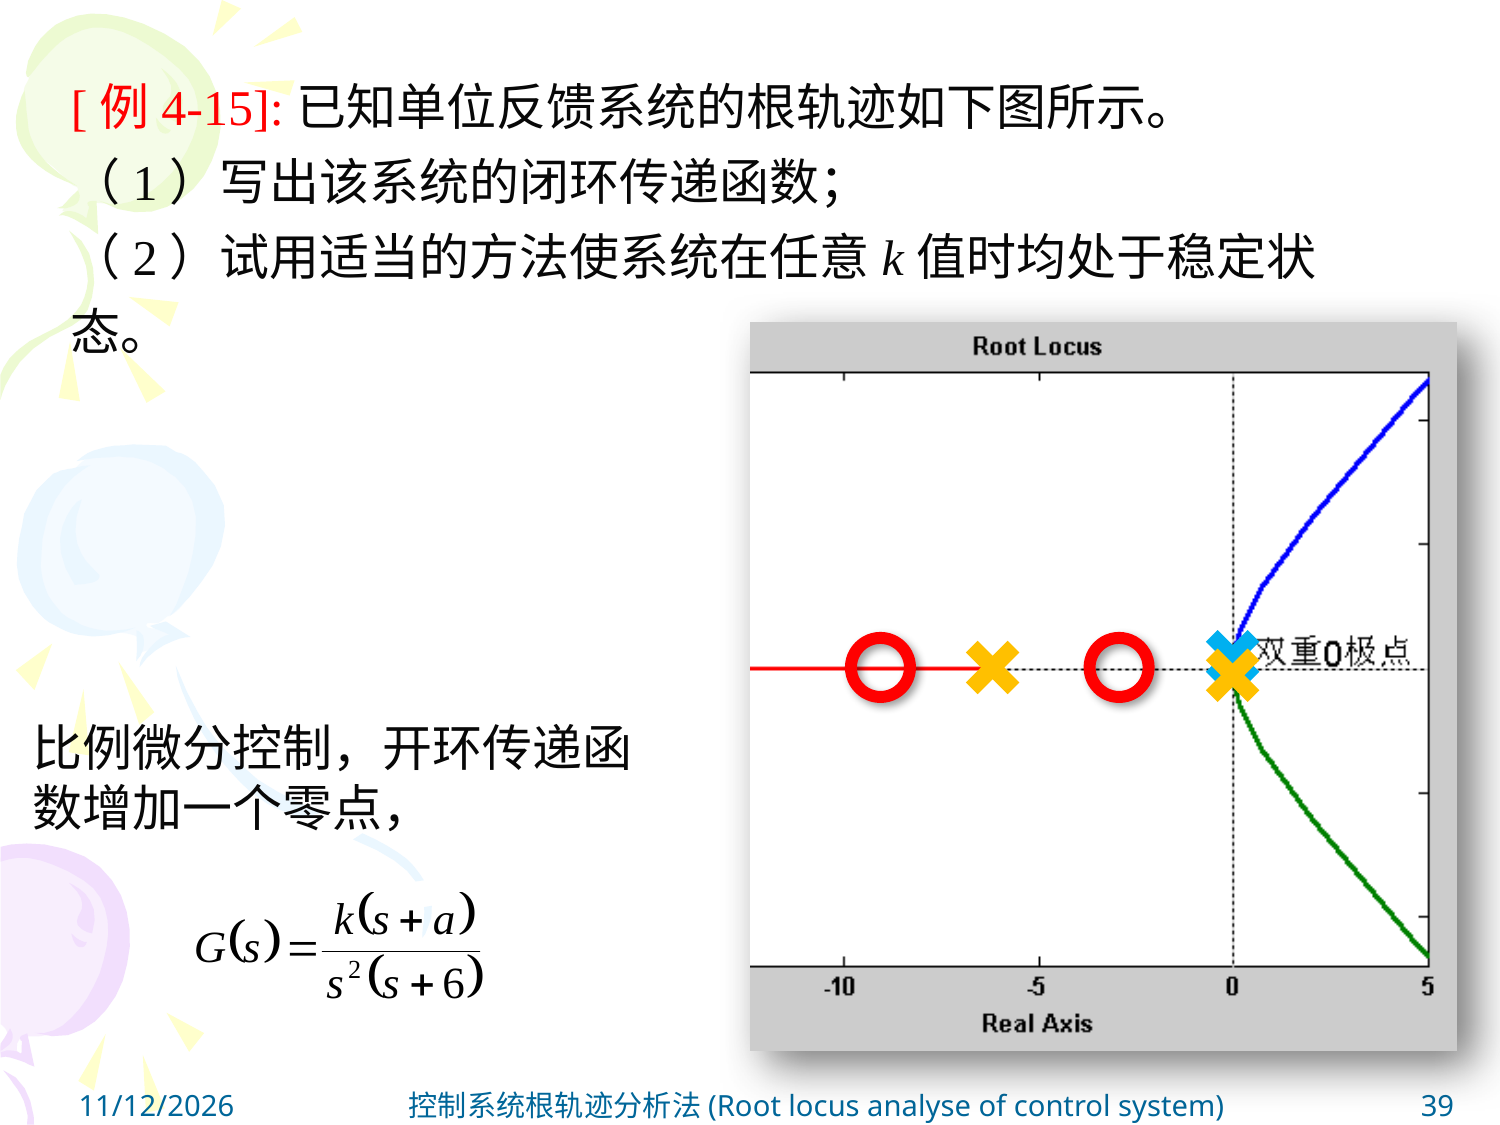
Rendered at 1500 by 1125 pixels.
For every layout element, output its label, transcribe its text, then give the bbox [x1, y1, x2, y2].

text_box [例4-15]:已知单位反馈系统的根轨迹如下图所示。 （1）写出该系统的闭环传递函数； （2）试用适当的方法使系统在任意k值时均处于稳定状态。 [55, 53, 1411, 368]
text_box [188, 891, 489, 1019]
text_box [1202, 645, 1263, 705]
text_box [1202, 626, 1263, 645]
picture [749, 321, 1458, 1051]
footer 控制系统根轨迹分析法(Root locus analyse of control system) [270, 1079, 1340, 1125]
text_box 比例微分控制，开环传递函数增加一个零点， [17, 709, 660, 845]
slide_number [63, 1079, 256, 1125]
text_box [962, 637, 1023, 698]
slide_number 39 [1340, 1095, 1470, 1125]
